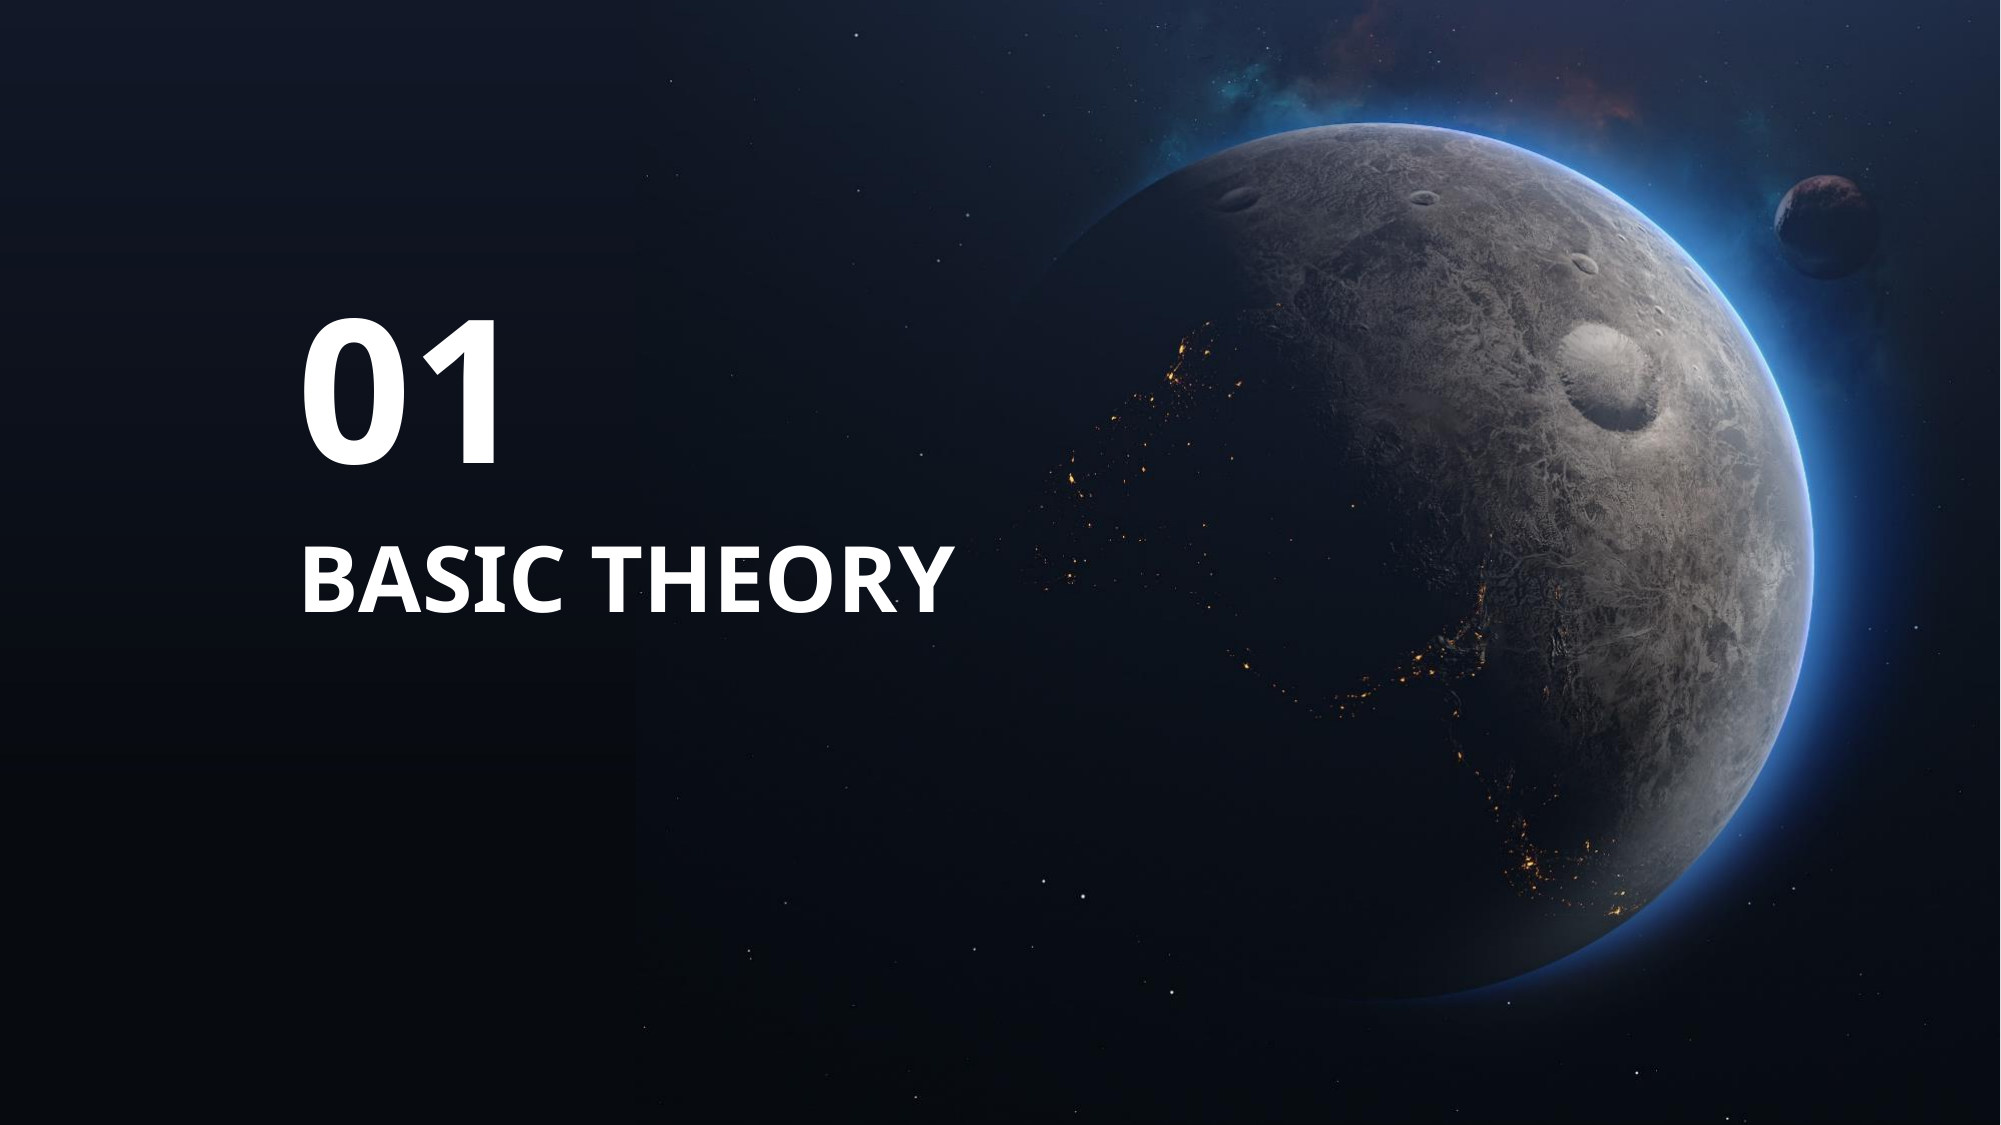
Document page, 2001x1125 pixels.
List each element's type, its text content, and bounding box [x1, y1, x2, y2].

list 01 [282, 283, 641, 485]
title BASIC THEORY [282, 512, 1824, 639]
picture [635, 0, 2001, 1124]
